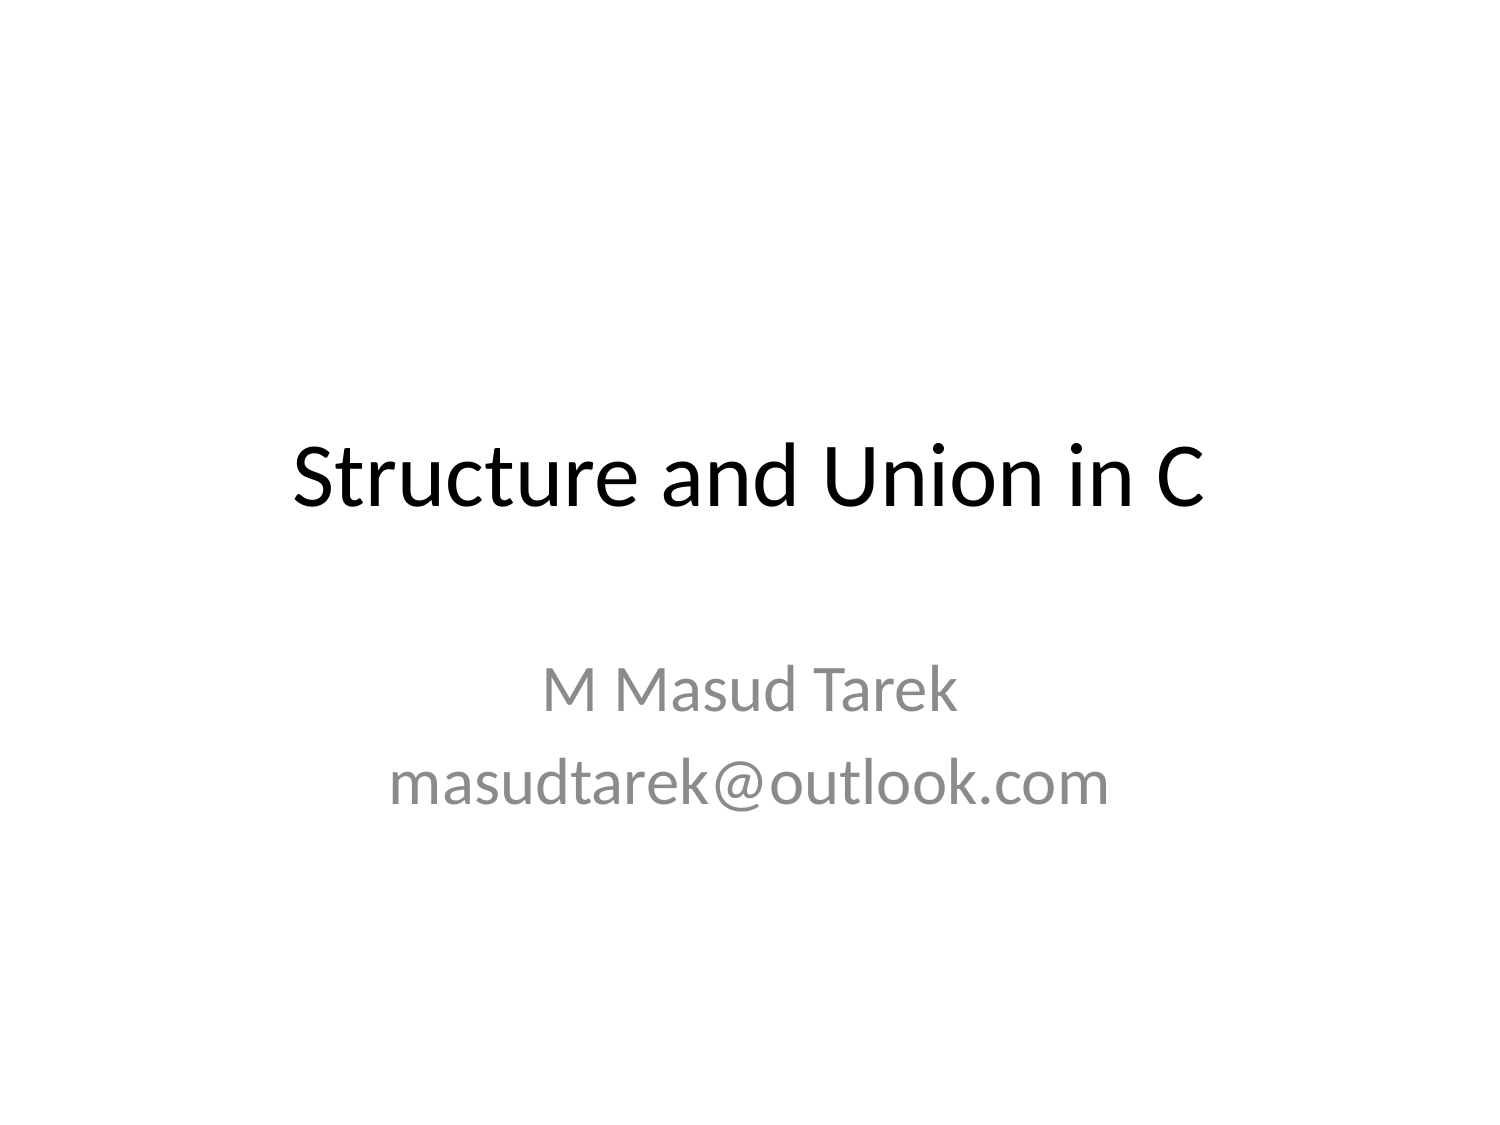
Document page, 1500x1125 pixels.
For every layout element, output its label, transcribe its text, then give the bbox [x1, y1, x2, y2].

title Structure and Union in C [112, 349, 1388, 591]
subtitle M Masud Tarek masudtarek@outlook.com [225, 637, 1275, 925]
